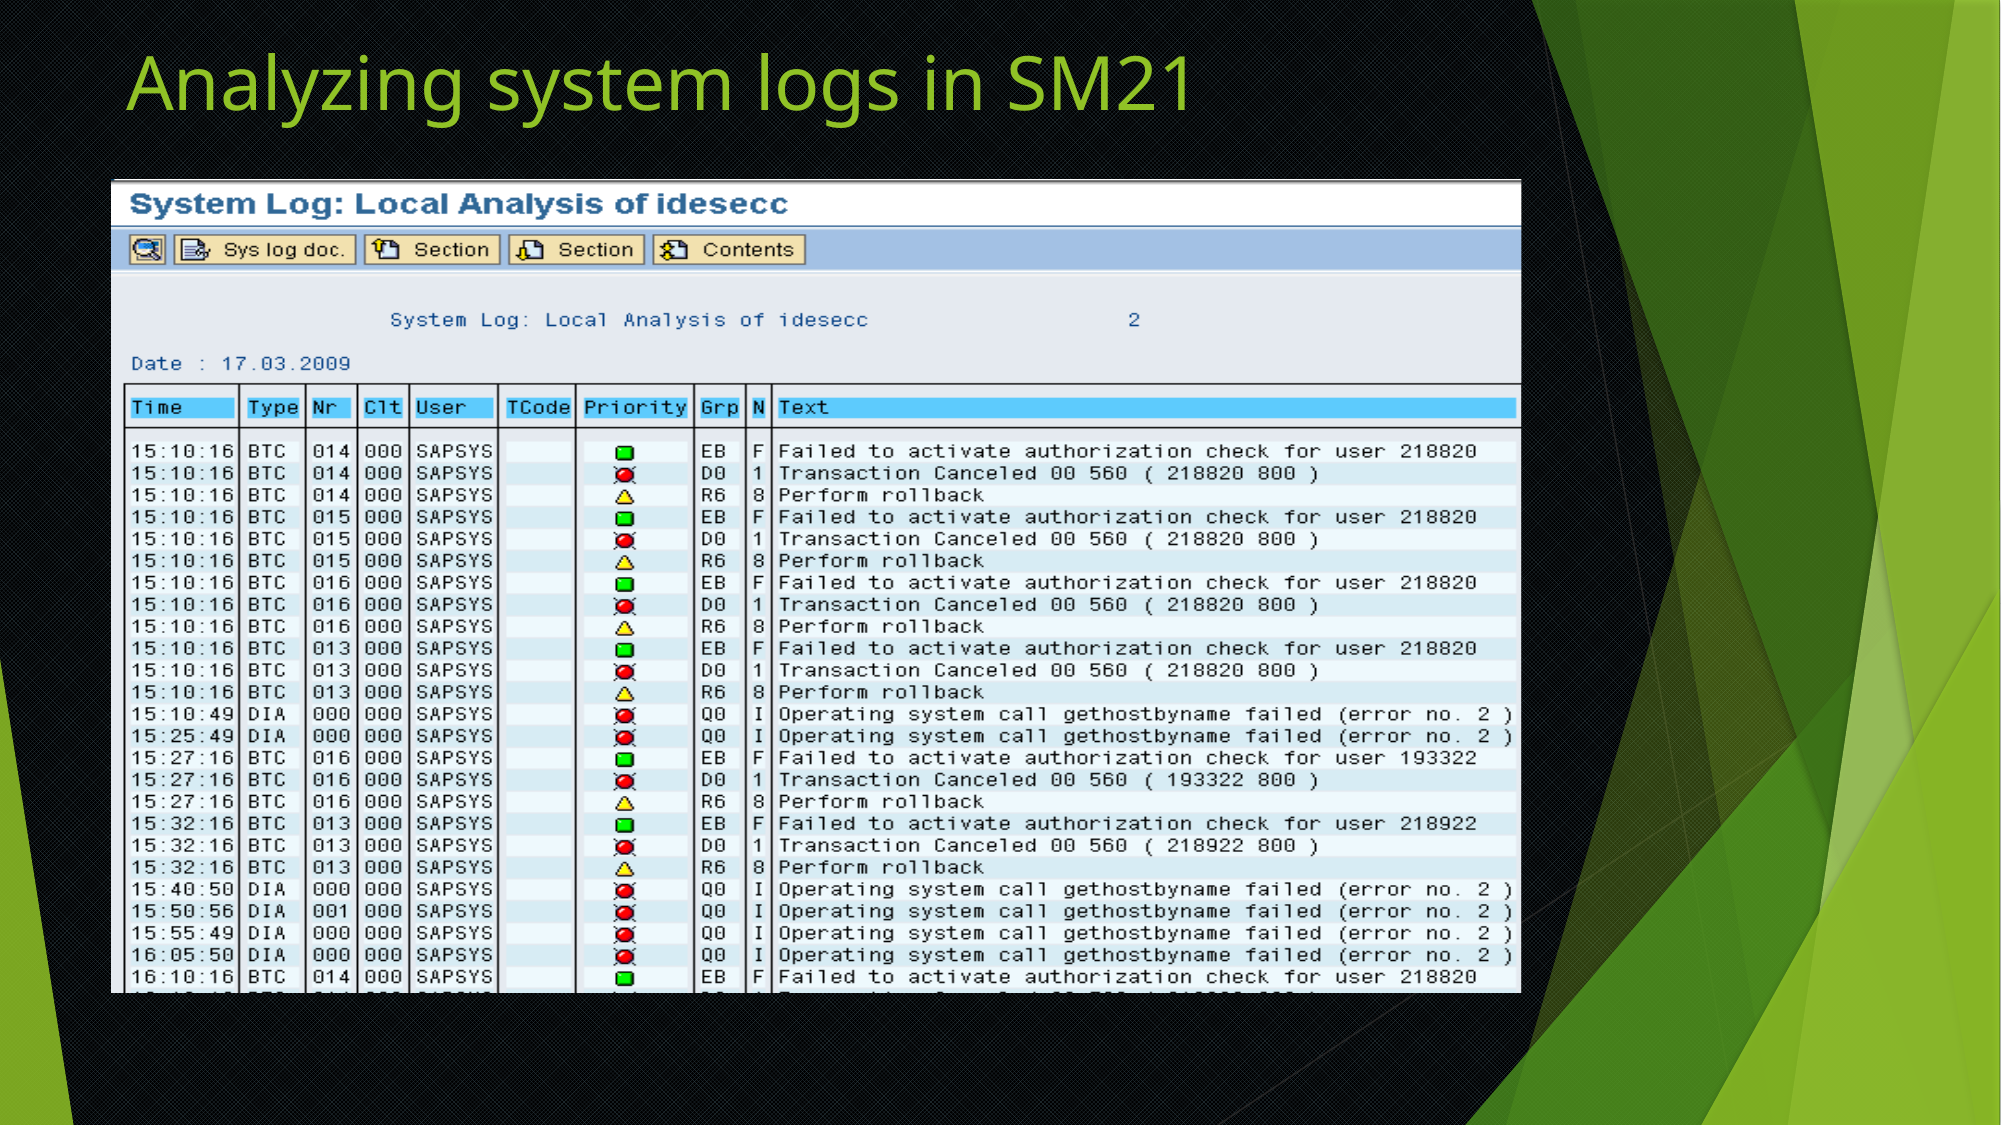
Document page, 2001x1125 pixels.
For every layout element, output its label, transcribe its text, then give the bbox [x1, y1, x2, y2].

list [110, 179, 1522, 994]
title Analyzing system logs in SM21 [111, 28, 1522, 179]
